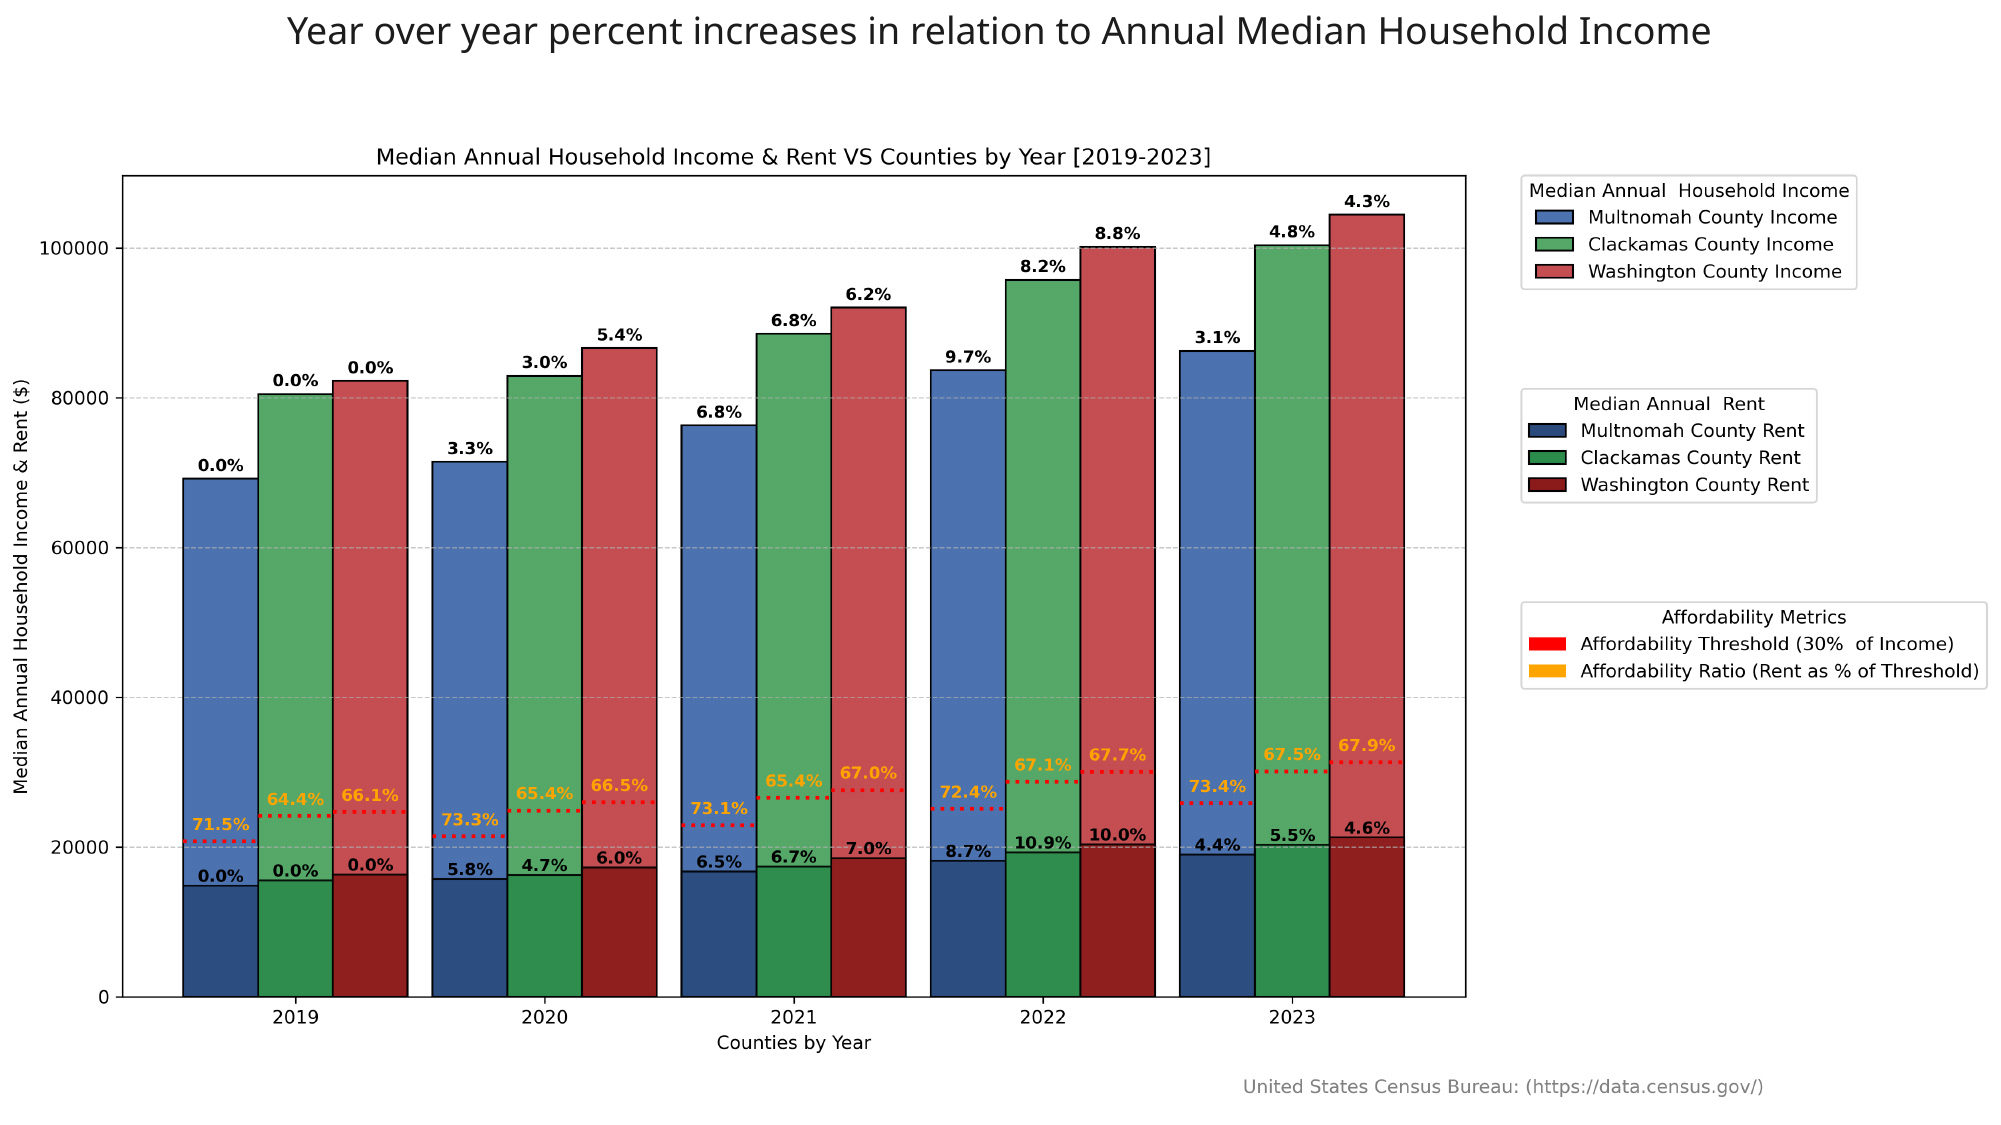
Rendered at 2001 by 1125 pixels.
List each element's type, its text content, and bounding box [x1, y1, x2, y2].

text_box Year over year percent increases in relation to Annual Median Household Income [262, 0, 1738, 60]
picture [0, 133, 2000, 1111]
